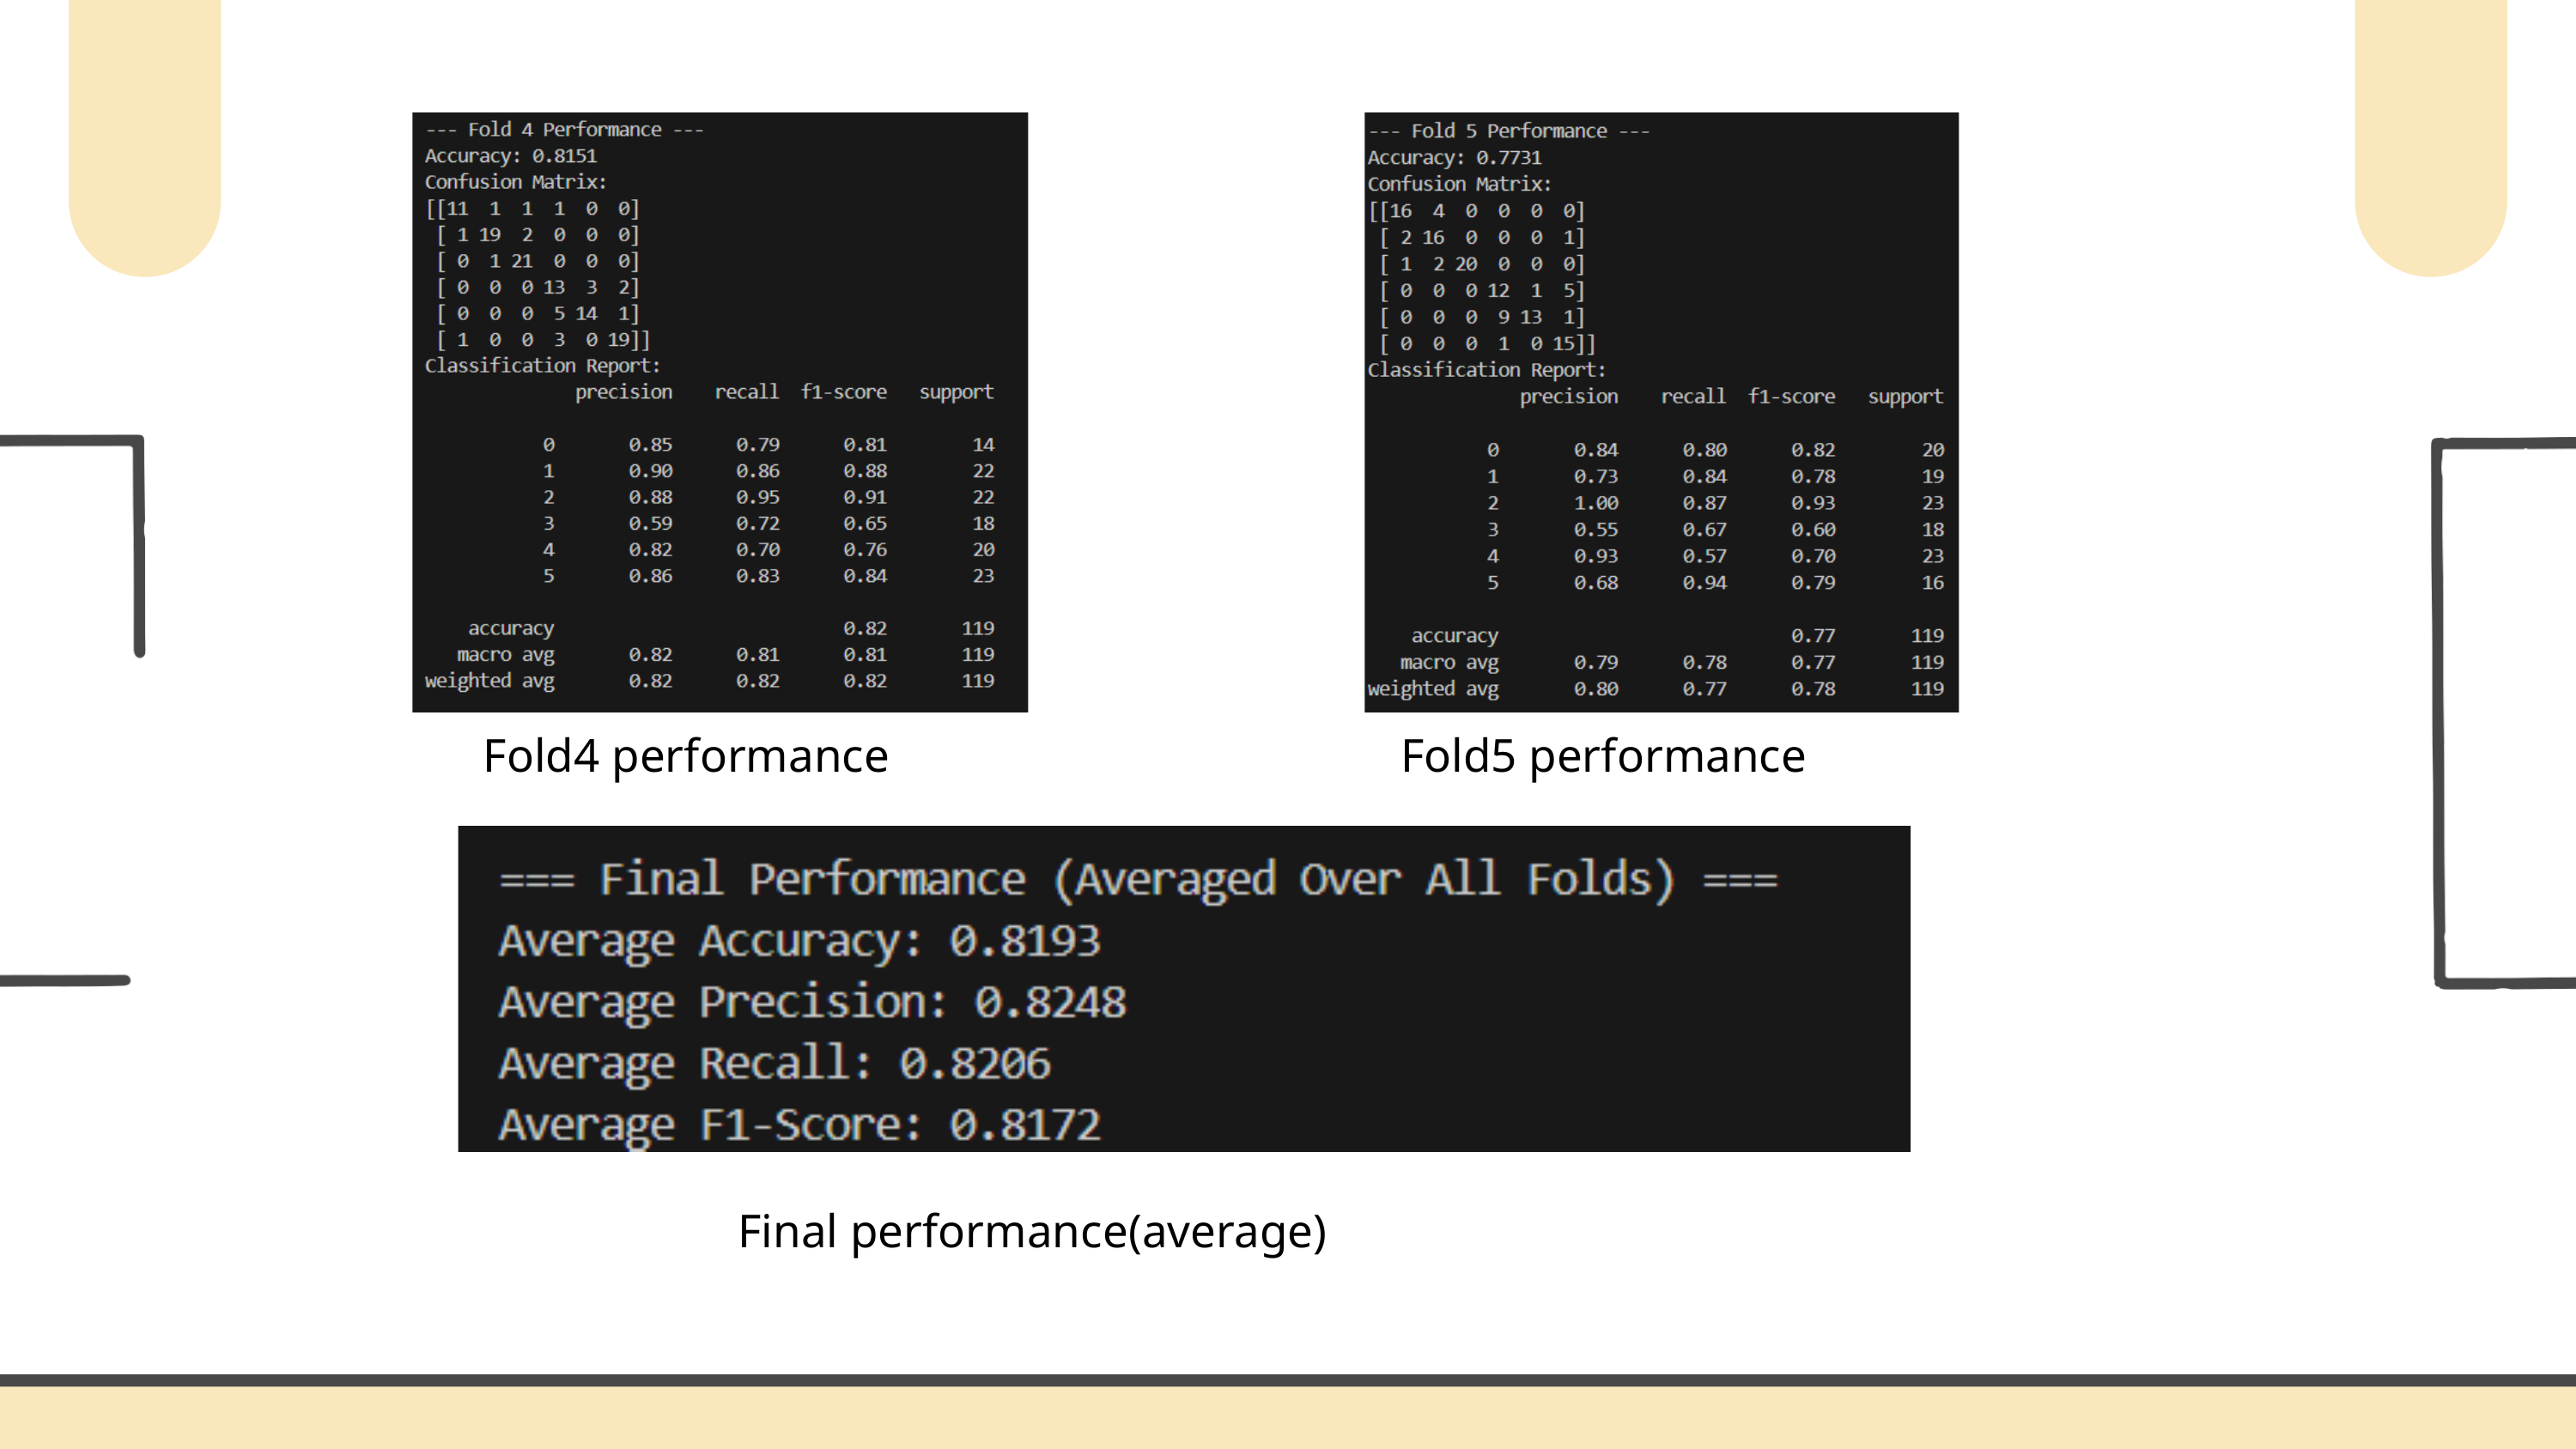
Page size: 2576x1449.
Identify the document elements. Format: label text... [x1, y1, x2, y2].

text_box [2431, 434, 2576, 990]
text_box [2354, 0, 2508, 277]
text_box [412, 112, 1029, 712]
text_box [68, 0, 222, 277]
text_box Fold5 performance [1329, 717, 1995, 781]
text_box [0, 1379, 2576, 1449]
text_box Final performance(average) [666, 1193, 1436, 1258]
text_box Fold4 performance [412, 717, 1077, 781]
text_box [1364, 112, 1959, 712]
text_box [0, 434, 146, 990]
text_box [458, 826, 1911, 1153]
